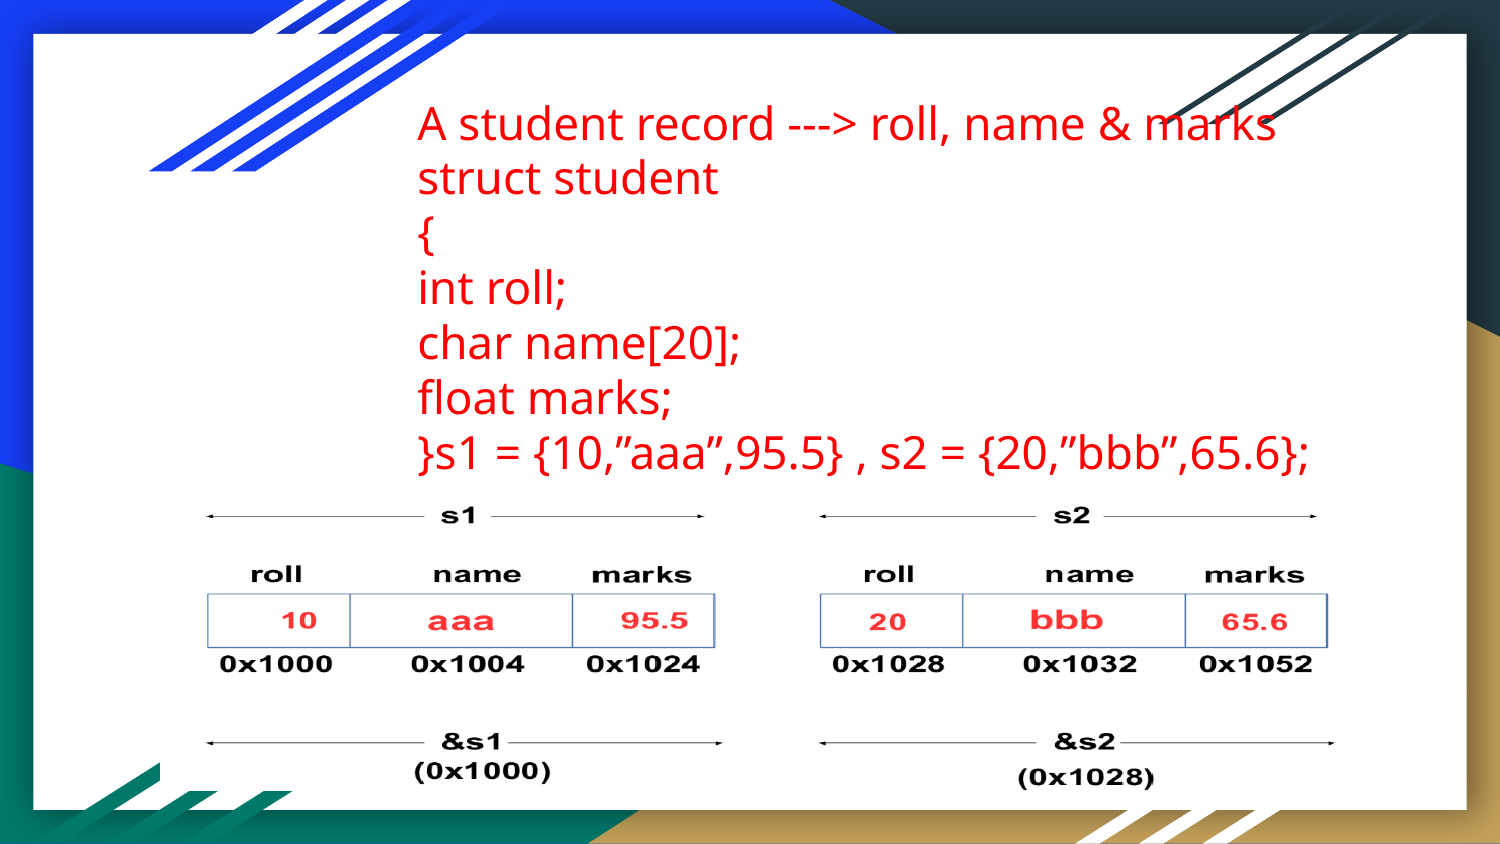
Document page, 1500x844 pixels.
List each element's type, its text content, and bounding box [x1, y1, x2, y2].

picture [160, 496, 1357, 792]
title A student record ---> roll, name & marks struct student { int roll; char name[20]; float marks; }s1 = {10,”aaa”,95.5} , s2 = {20,”bbb”,65.6}; [402, 66, 1329, 494]
